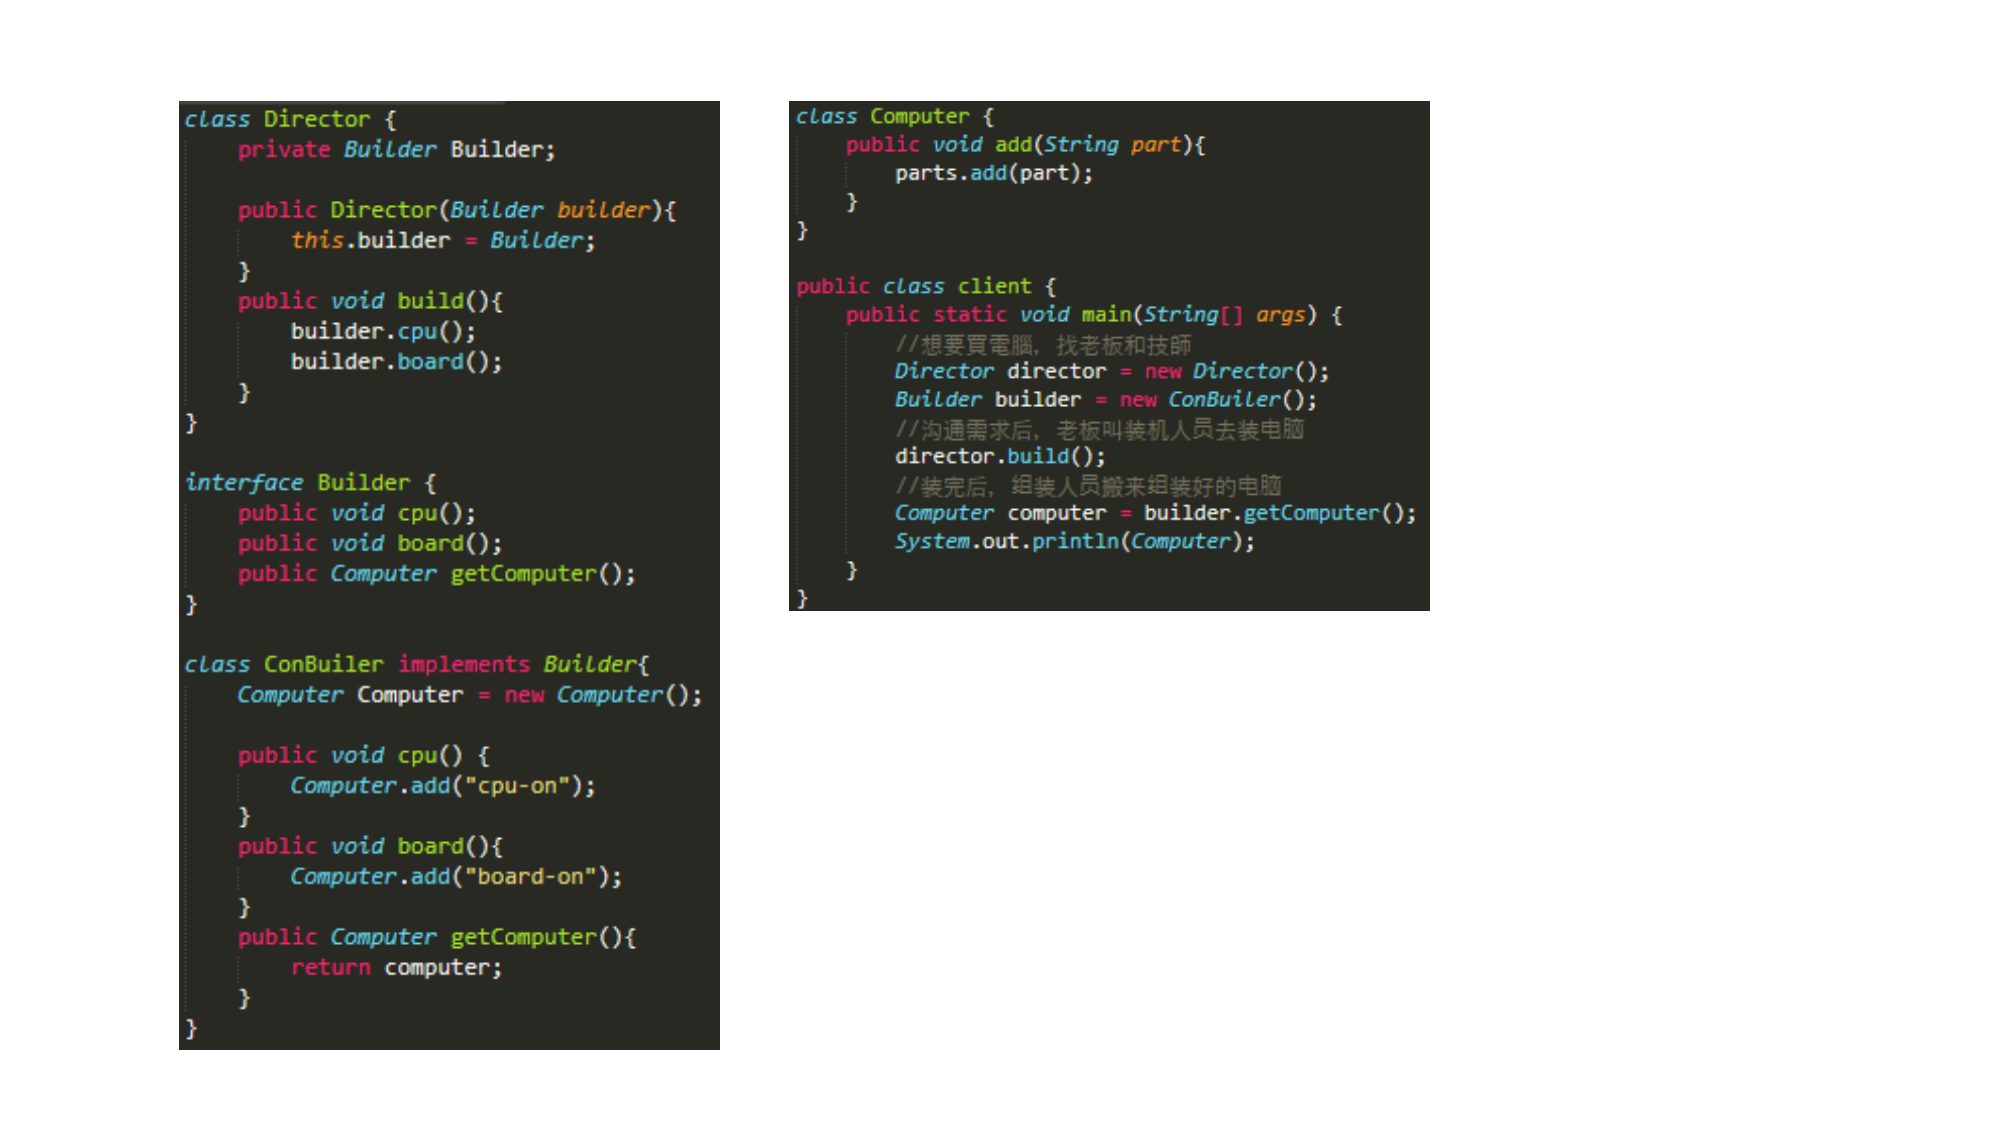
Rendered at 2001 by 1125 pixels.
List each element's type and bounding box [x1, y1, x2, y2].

picture [179, 101, 720, 1050]
picture [789, 101, 1430, 611]
